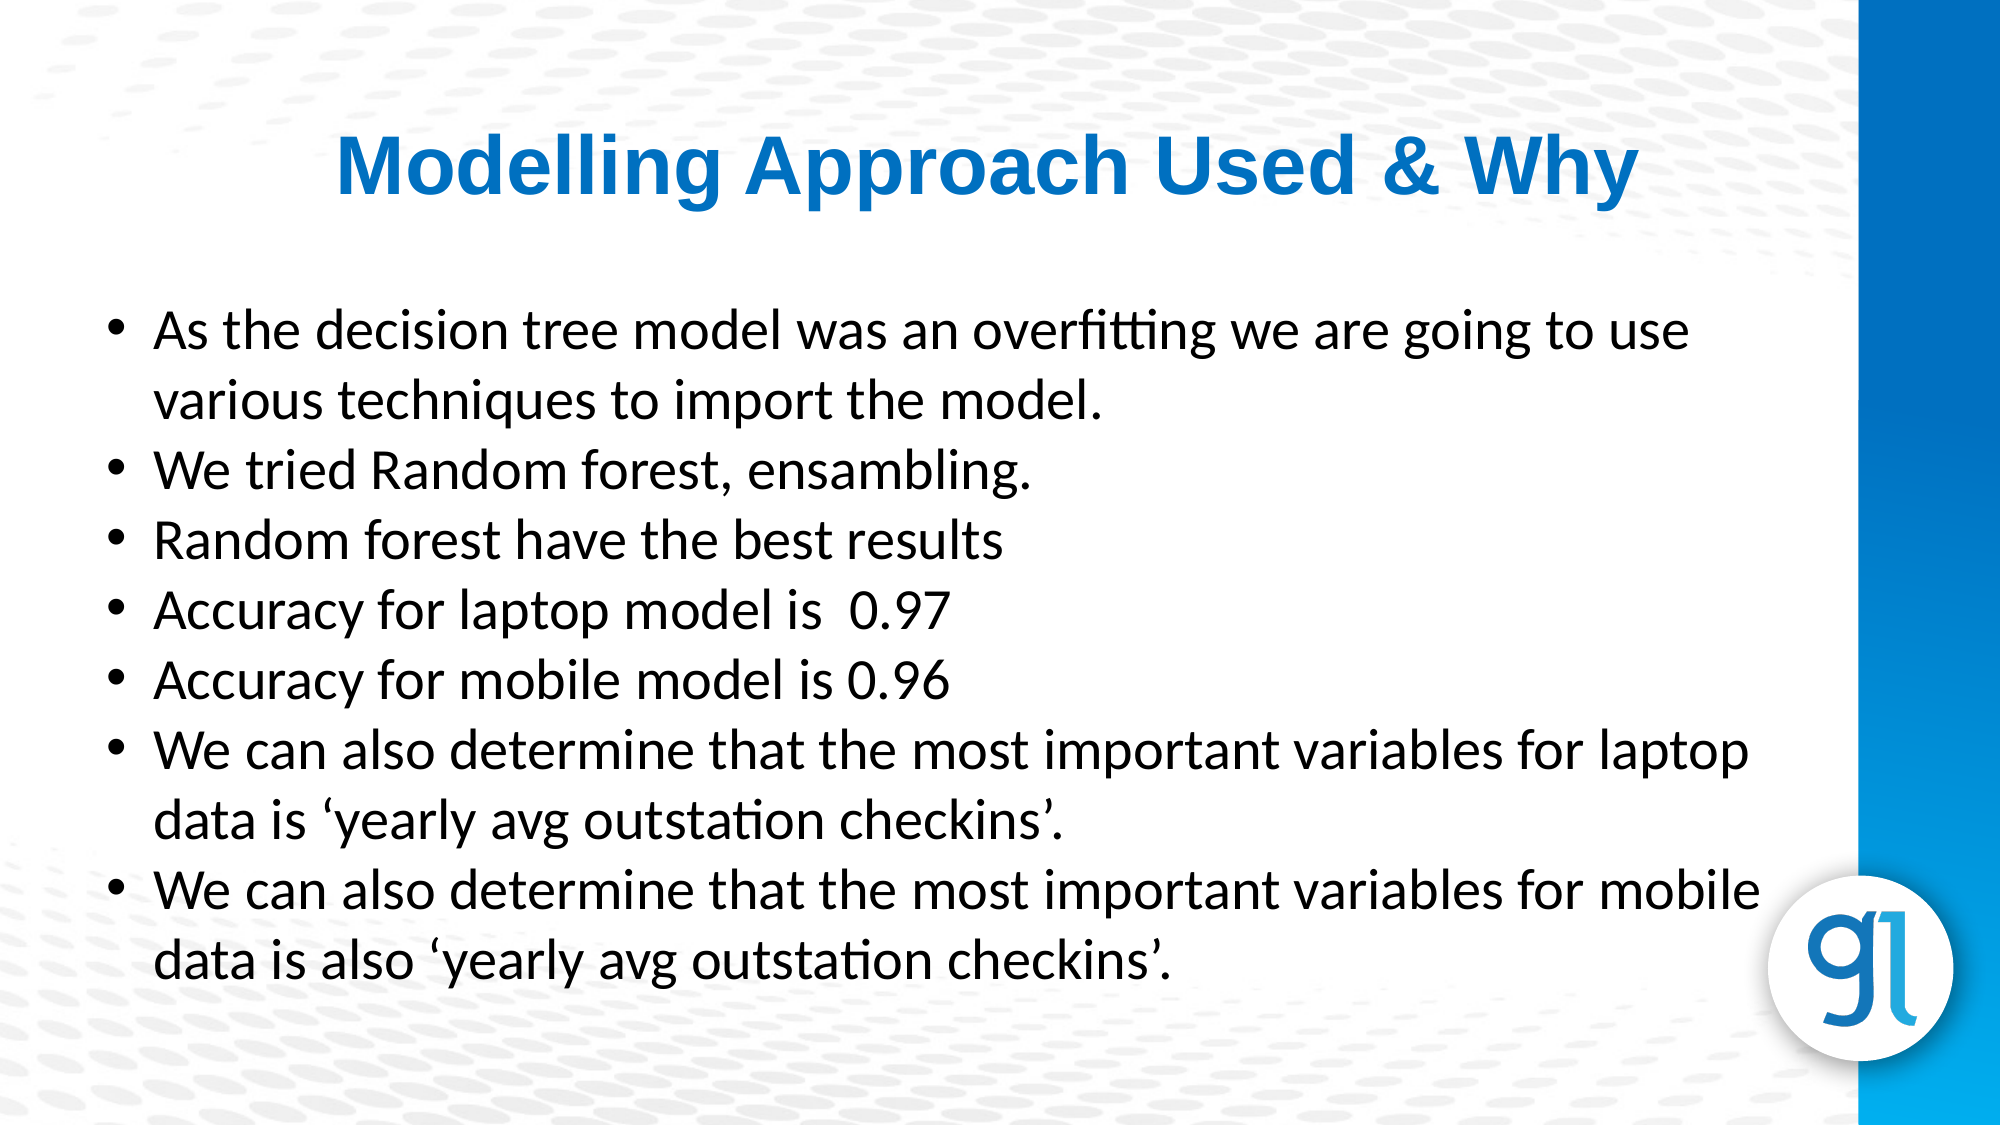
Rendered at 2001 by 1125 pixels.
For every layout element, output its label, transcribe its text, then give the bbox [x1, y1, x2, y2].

text_box As the decision tree model was an overfitting we are going to use various techniques to import the model. We tried Random forest, ensambling. Random forest have the best results Accuracy for laptop model is 0.97 Accuracy for mobile model is 0.96 We can also determine that the most important variables for laptop data is ‘yearly avg outstation checkins’. We can also determine that the most important variables for mobile data is also ‘yearly avg outstation checkins’. [91, 283, 1814, 1114]
picture [1814, 905, 1924, 1031]
picture [0, 0, 2000, 1125]
text_box Modelling Approach Used & Why [321, 103, 1658, 219]
